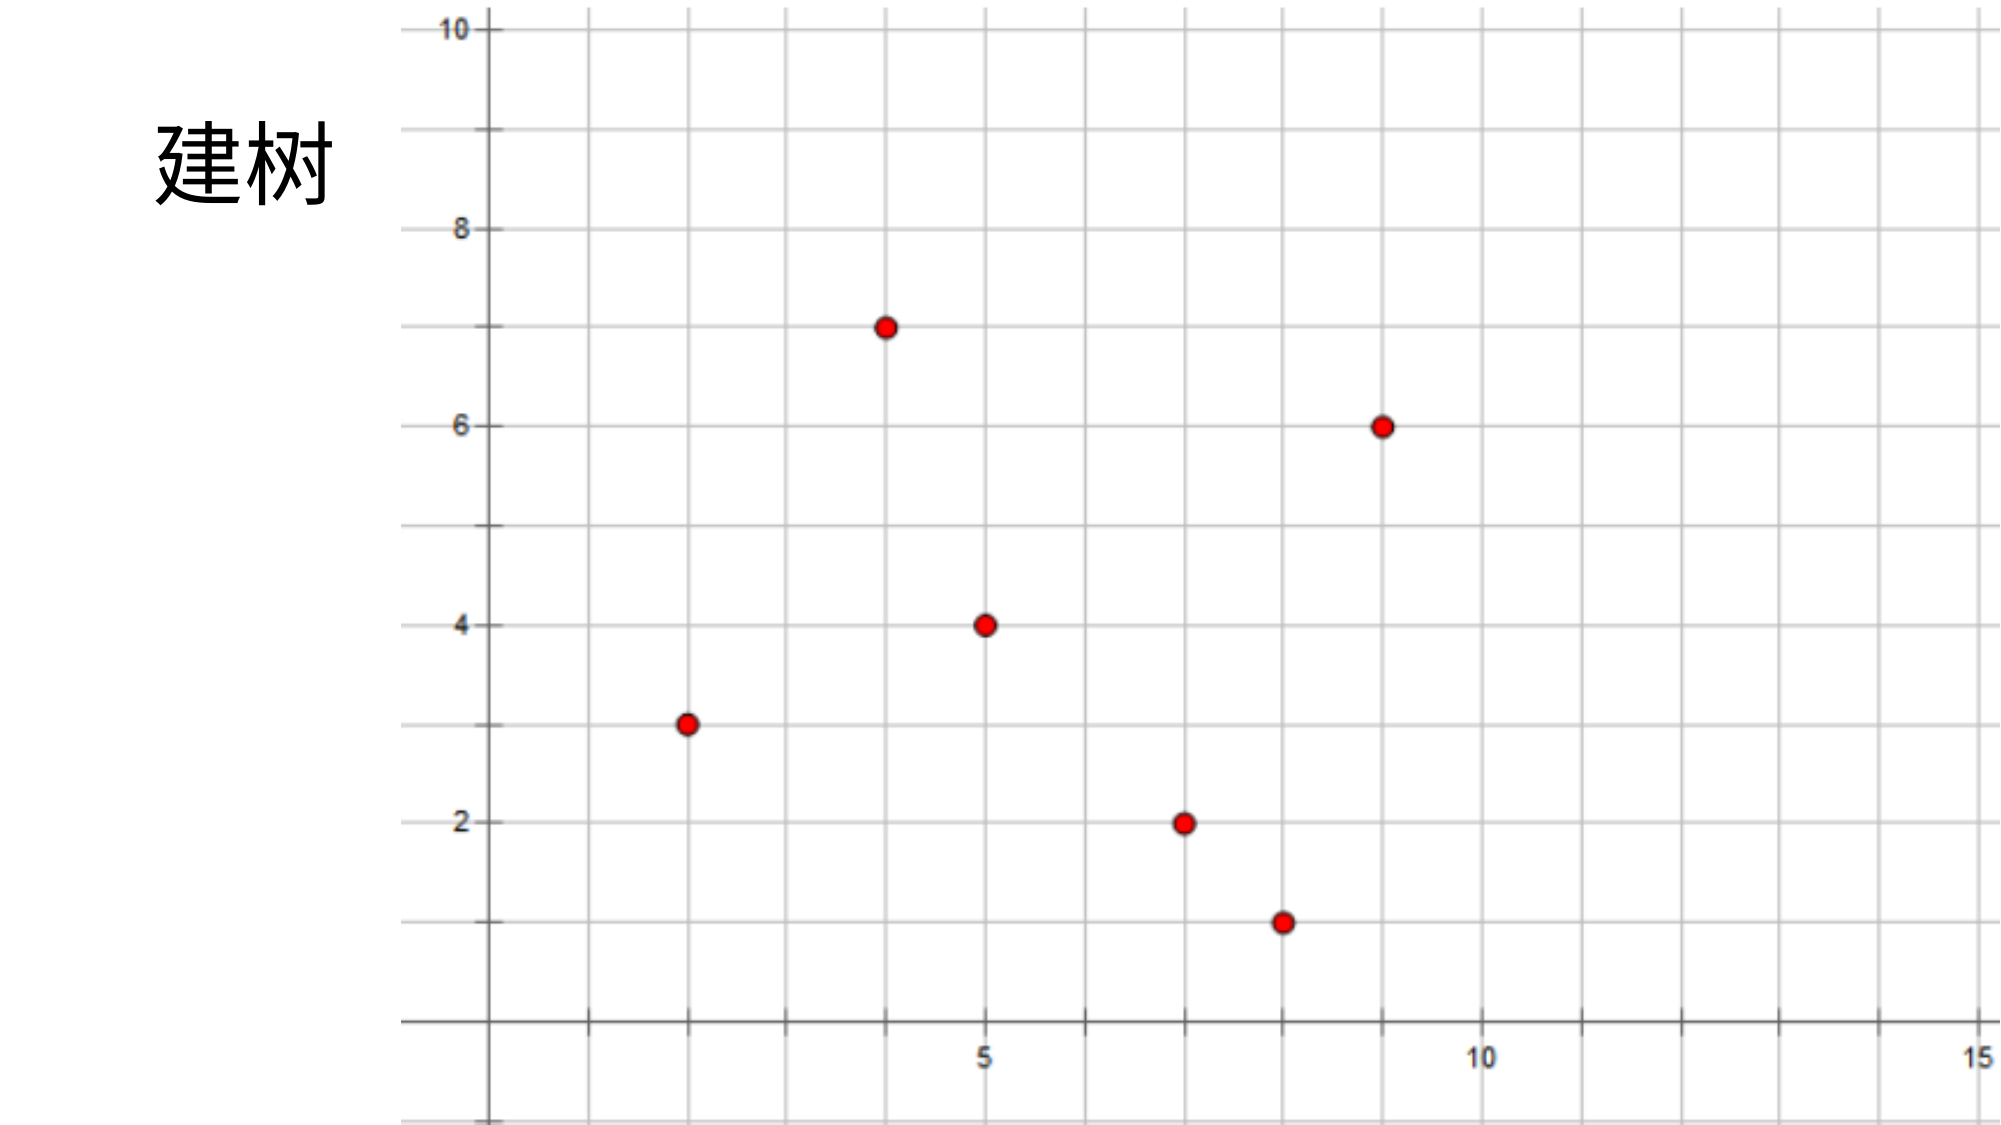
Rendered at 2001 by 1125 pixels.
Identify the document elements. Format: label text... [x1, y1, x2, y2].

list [401, 0, 2000, 1125]
title 建树 [137, 59, 401, 278]
